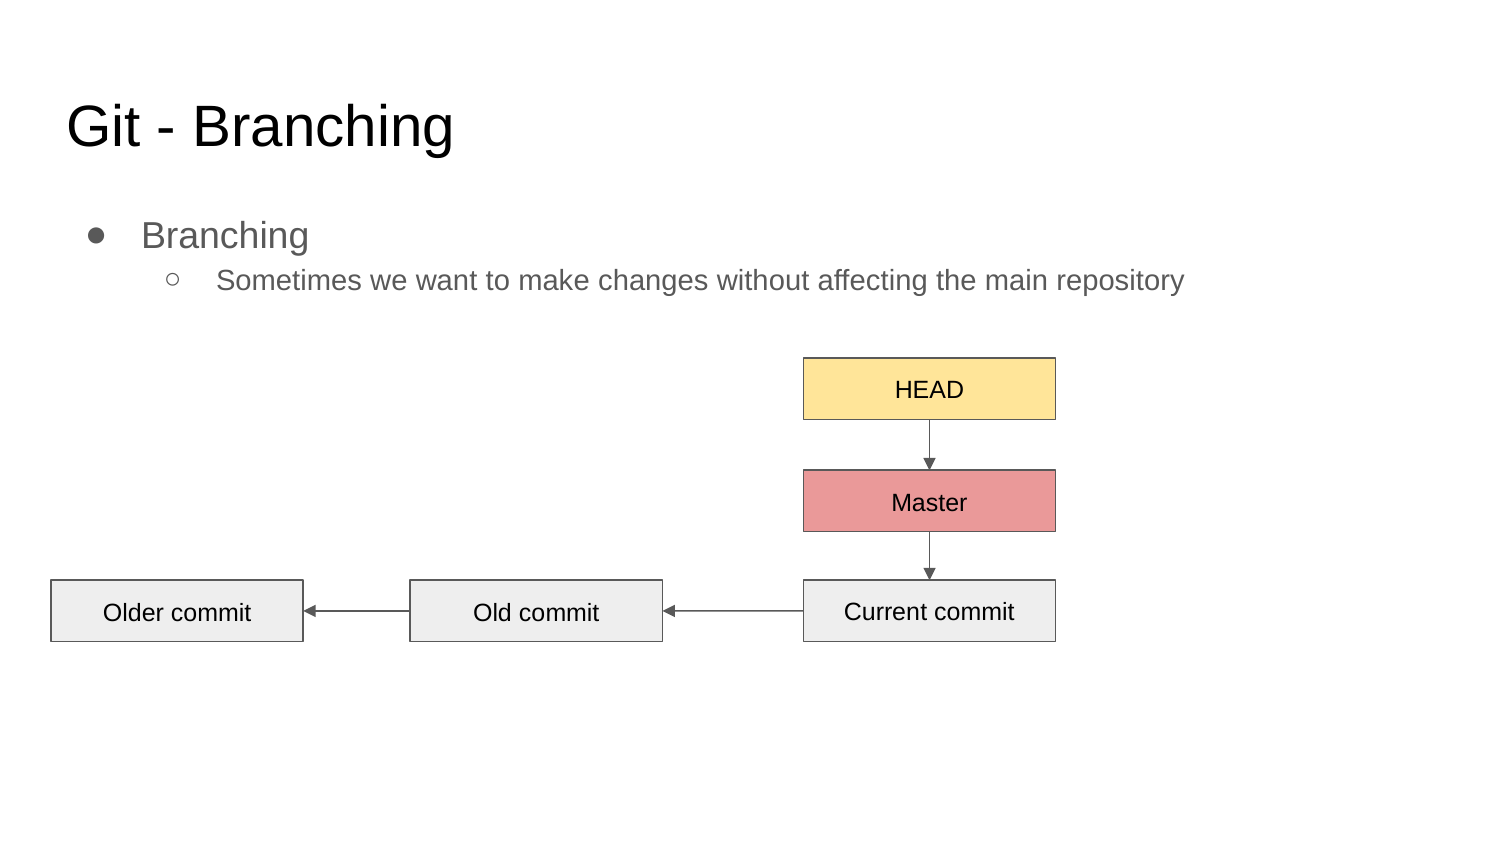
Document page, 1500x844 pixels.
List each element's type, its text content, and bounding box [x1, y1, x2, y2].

text_box Older commit [51, 580, 304, 642]
list Branching Sometimes we want to make changes without affecting the main repository [51, 189, 1449, 477]
text_box Old commit [410, 580, 663, 642]
text_box Current commit [803, 580, 1056, 642]
text_box HEAD [803, 358, 1056, 420]
title Git - Branching [51, 72, 1449, 167]
text_box Master [803, 470, 1056, 532]
